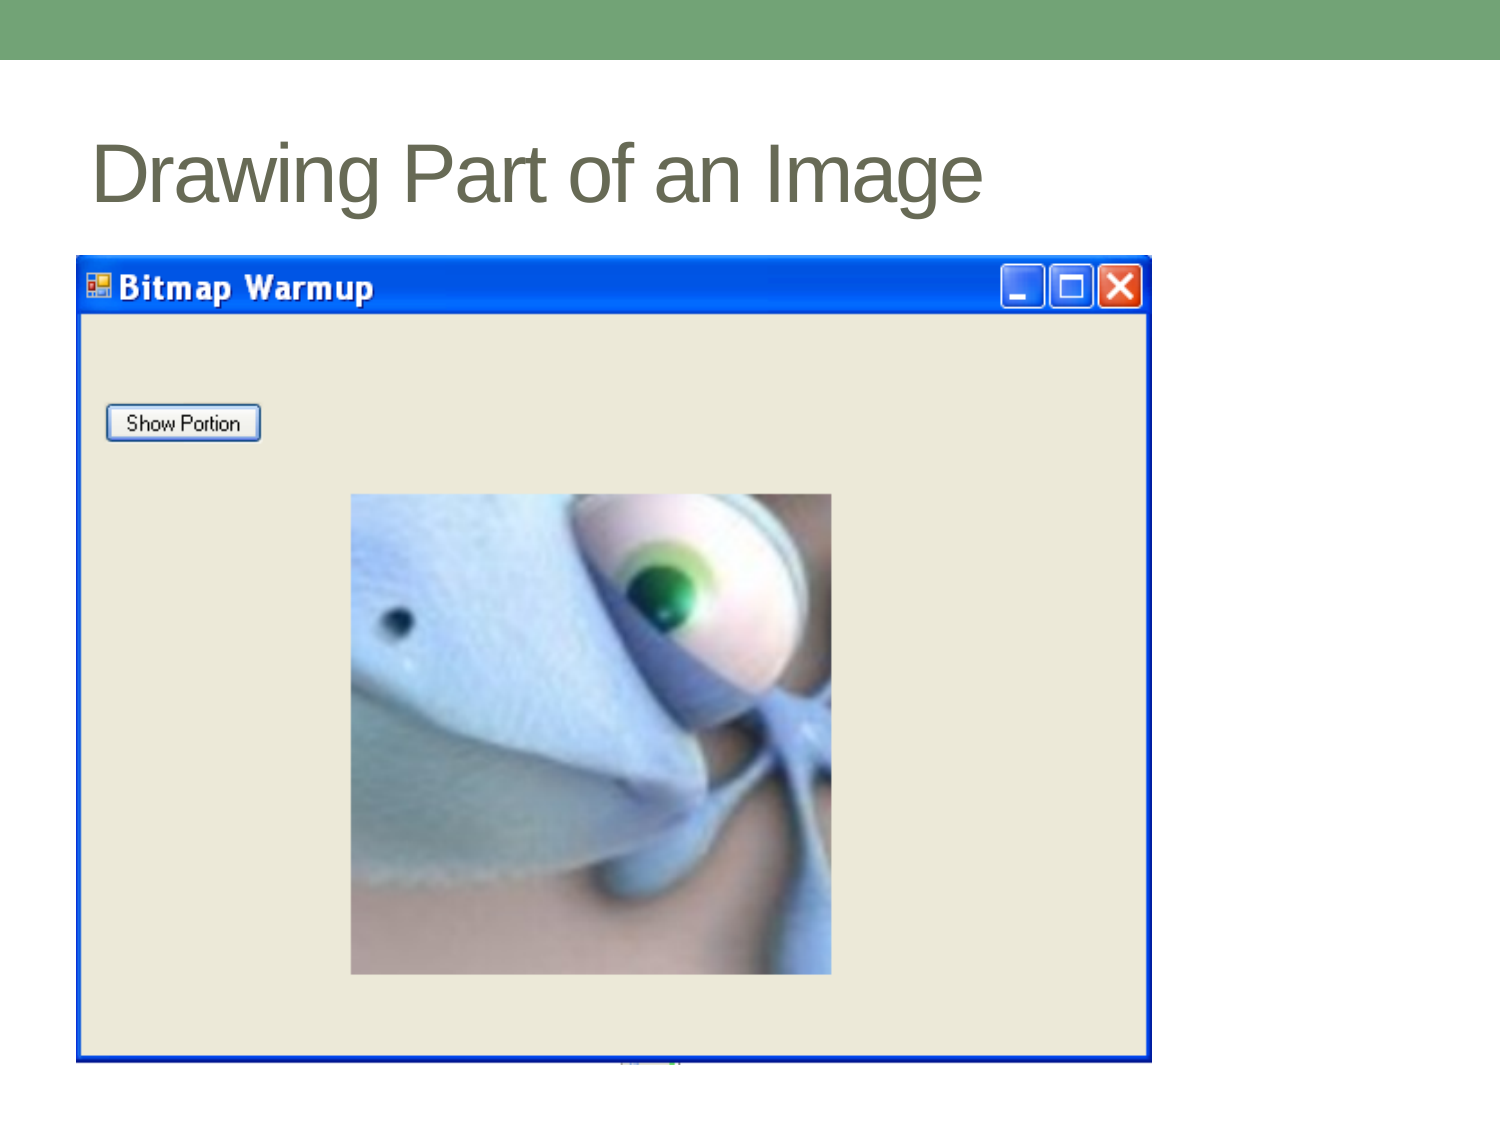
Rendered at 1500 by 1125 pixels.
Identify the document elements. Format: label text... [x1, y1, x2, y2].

picture [76, 255, 1152, 1065]
title Drawing Part of an Image [75, 87, 1425, 250]
